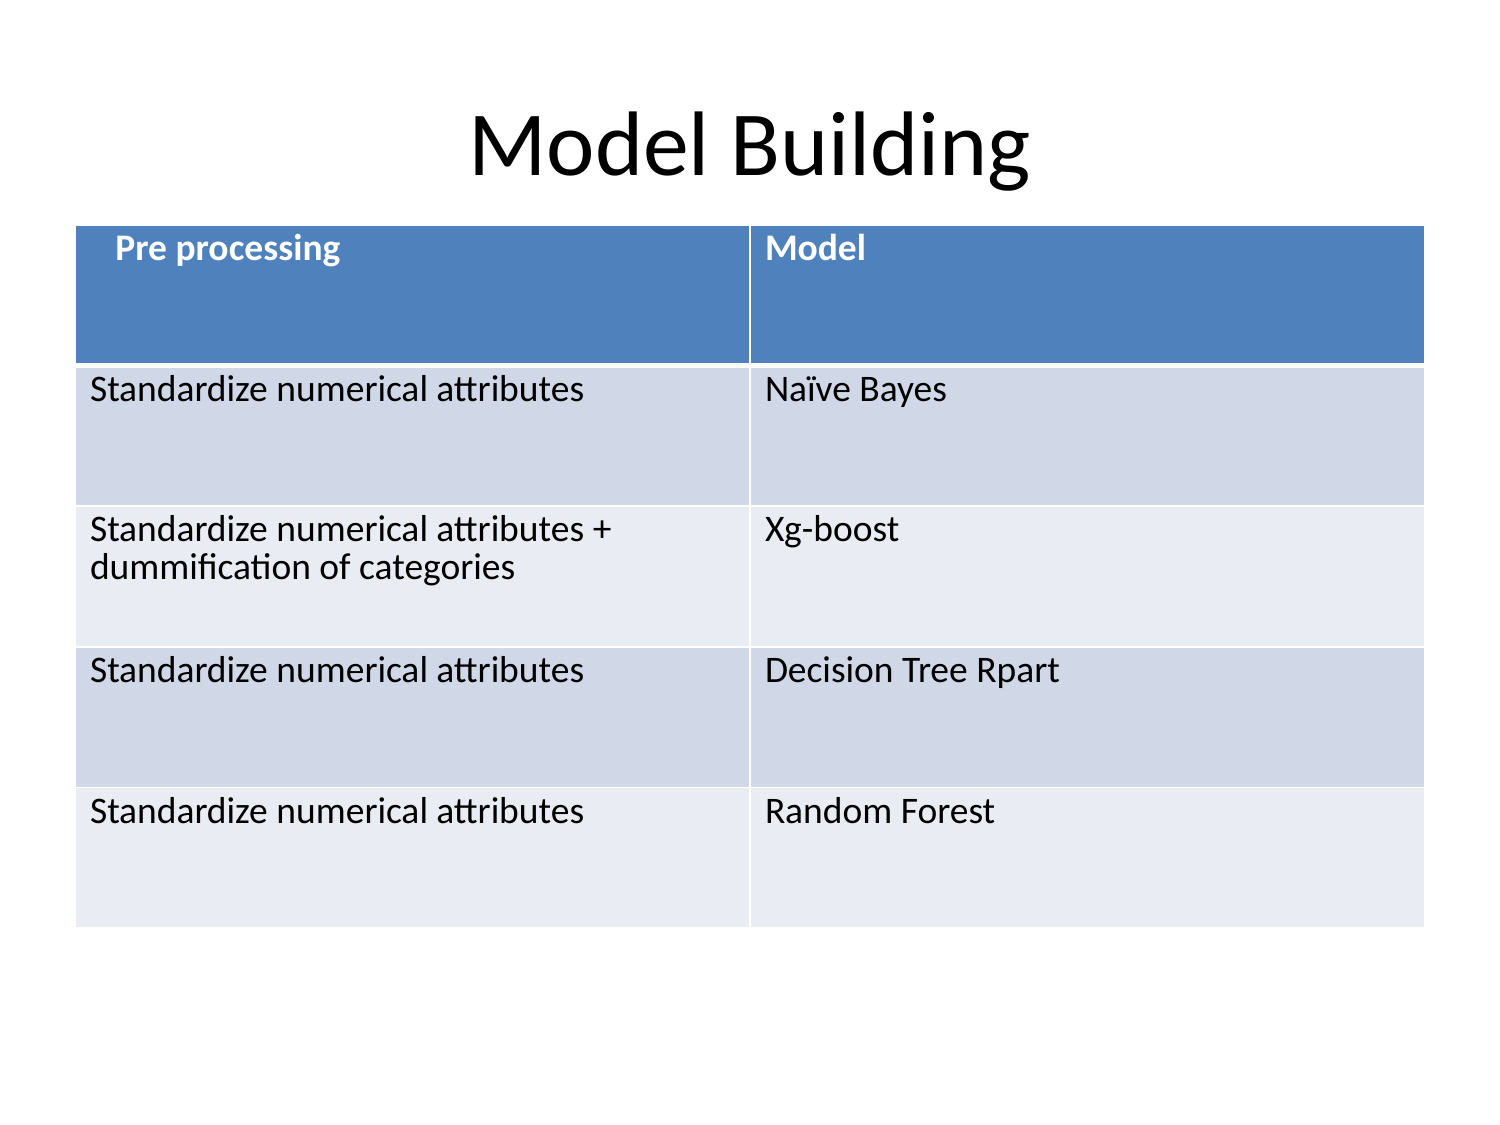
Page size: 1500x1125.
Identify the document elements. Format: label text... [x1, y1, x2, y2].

table_header Model [751, 226, 1424, 363]
table_cell Standardize numerical attributes [76, 368, 749, 505]
table_cell Decision Tree Rpart [751, 648, 1424, 787]
table_cell Standardize numerical attributes [76, 788, 749, 927]
title Model Building [75, 45, 1425, 224]
table_cell Naïve Bayes [751, 368, 1424, 505]
table_cell Xg-boost [751, 507, 1424, 646]
table_header Pre processing [76, 226, 749, 363]
table_cell Random Forest [751, 788, 1424, 927]
table_cell Standardize numerical attributes + dummification of categories [76, 507, 749, 646]
table_cell Standardize numerical attributes [76, 648, 749, 787]
